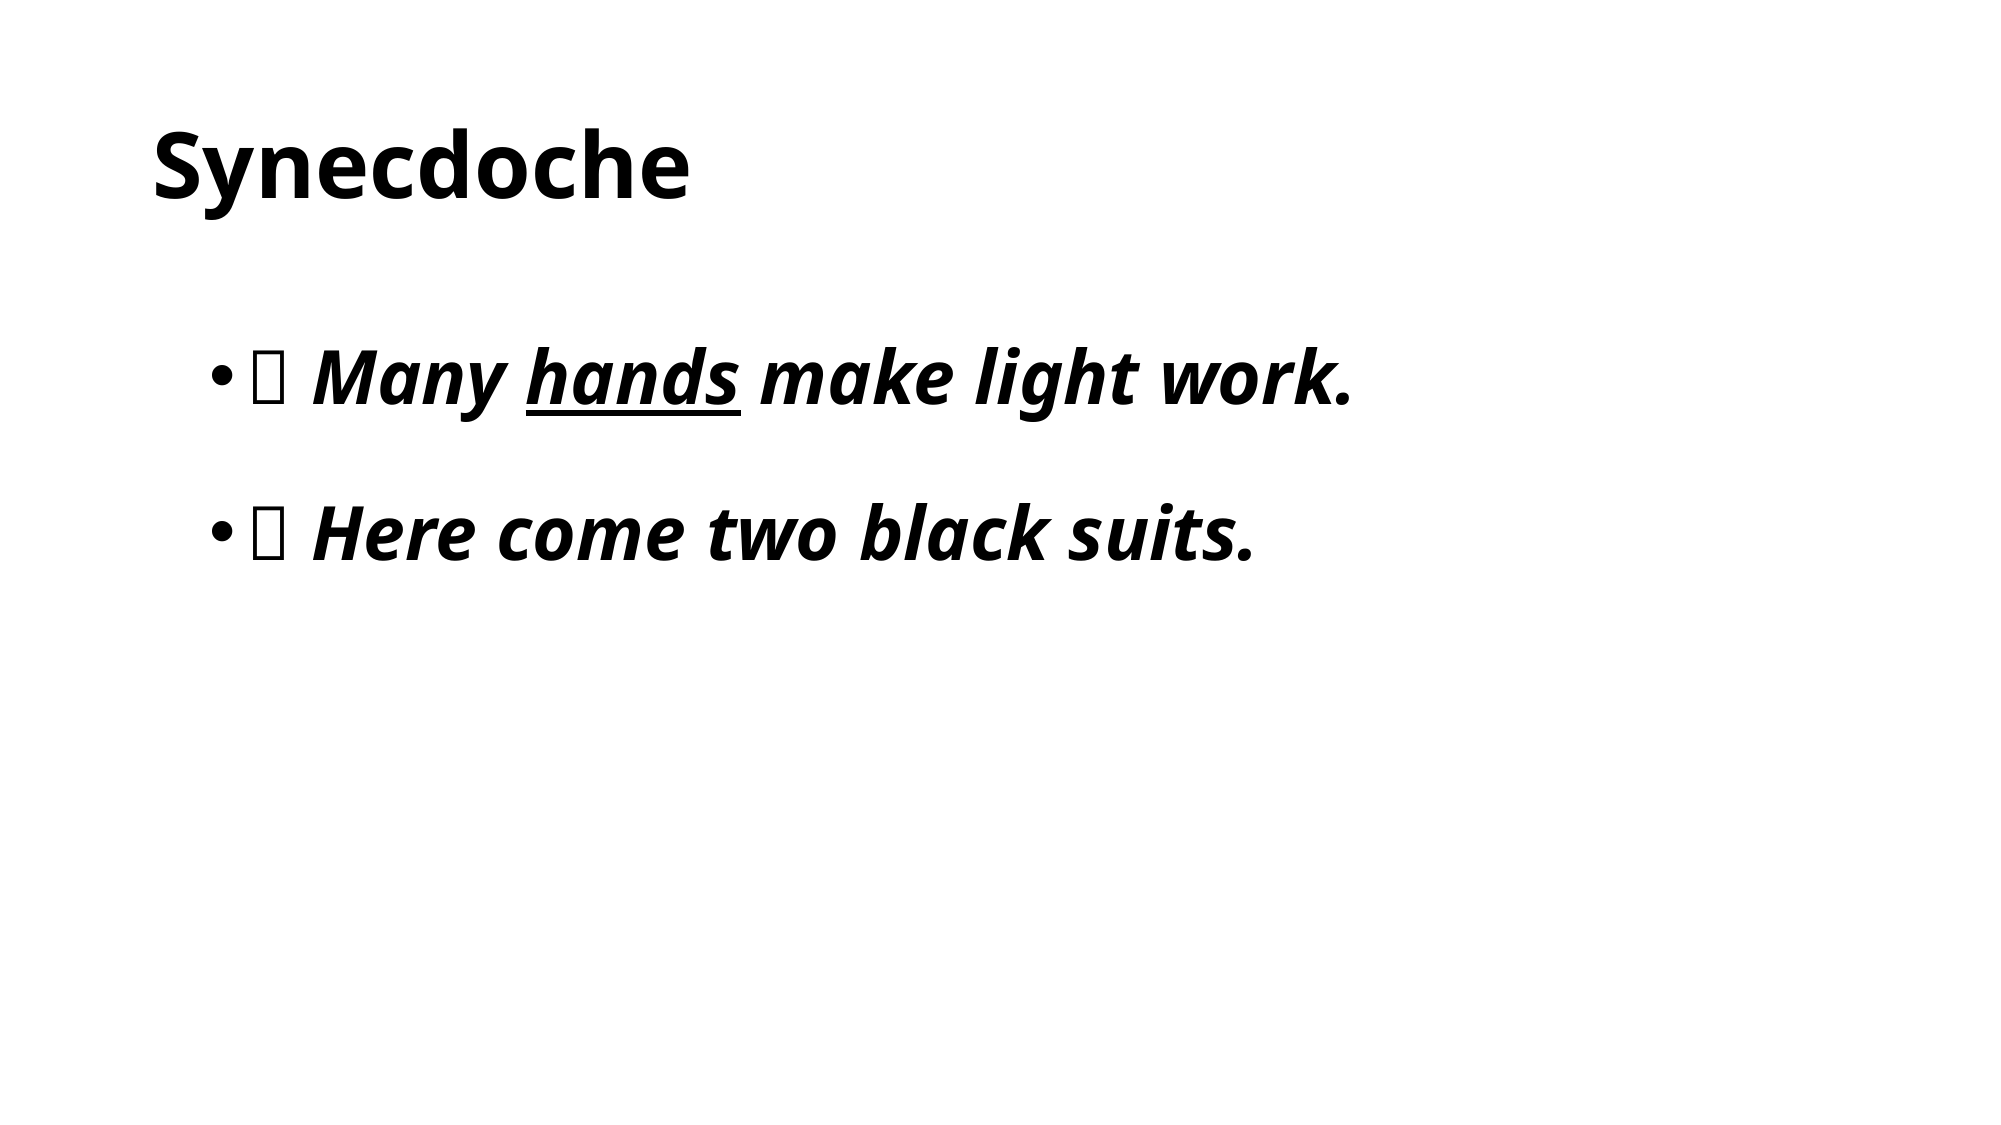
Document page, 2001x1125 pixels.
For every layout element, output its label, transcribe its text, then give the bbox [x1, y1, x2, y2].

list  Many hands make light work.  Here come two black suits. [194, 277, 1863, 1014]
title Synecdoche [137, 59, 1863, 278]
